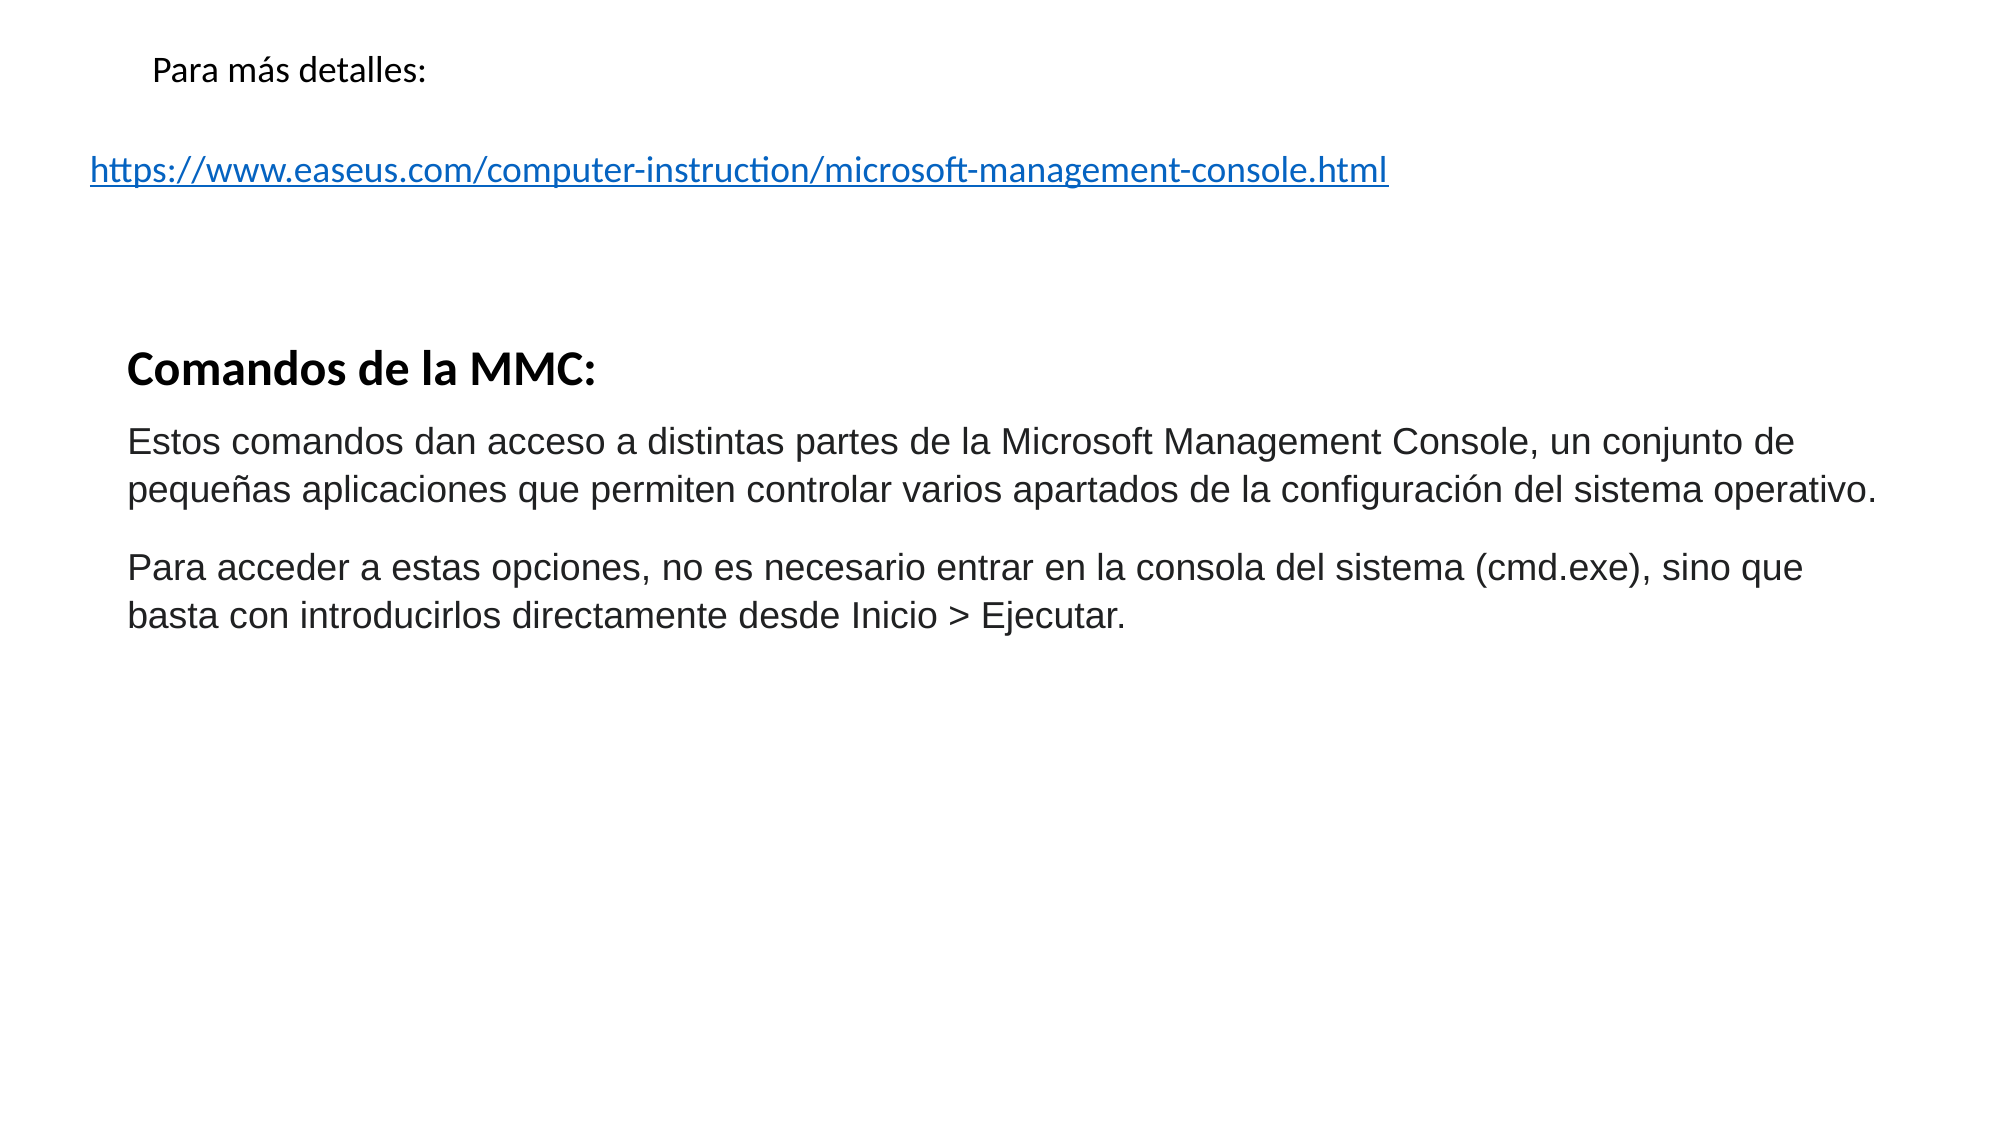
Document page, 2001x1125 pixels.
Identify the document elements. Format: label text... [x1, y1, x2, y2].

text_box Para más detalles: [137, 37, 713, 98]
text_box Comandos de la MMC: Estos comandos dan acceso a distintas partes de la Microsoft Management Console, un conjunto de pequeñas aplicaciones que permiten controlar varios apartados de la configuración del sistema operativo. Para acceder a estas opciones, no es necesario entrar en la consola del sistema (cmd.exe), sino que basta con introducirlos directamente desde Inicio > Ejecutar. [112, 323, 1913, 644]
text_box https://www.easeus.com/computer-instruction/microsoft-management-console.html [74, 137, 1738, 243]
